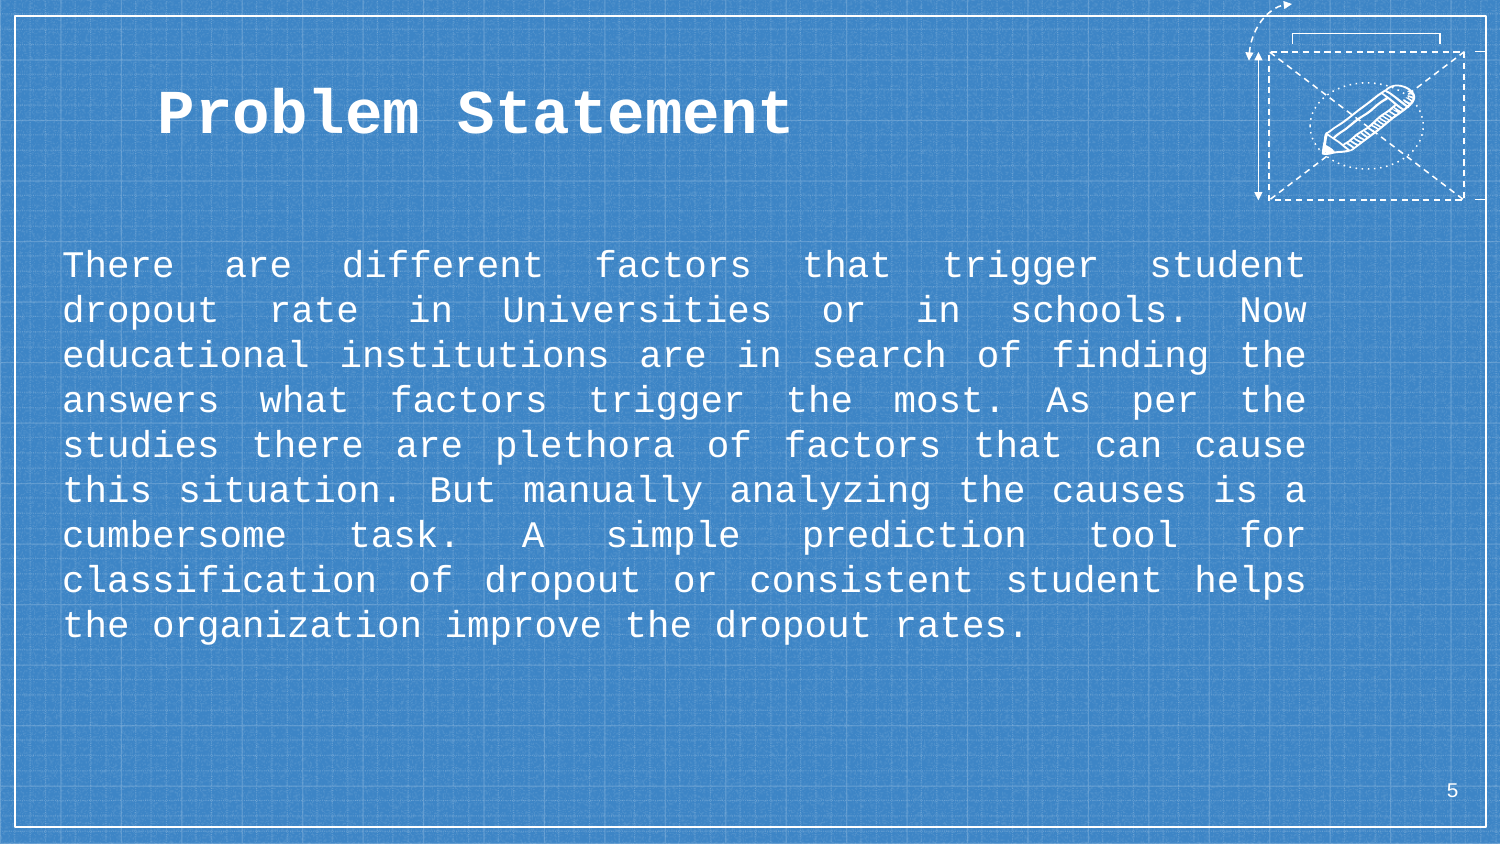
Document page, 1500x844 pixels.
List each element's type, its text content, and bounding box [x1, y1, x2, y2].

slide_number 5 [1398, 761, 1474, 810]
picture [0, 0, 1500, 844]
picture [16, 17, 1485, 826]
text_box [1235, 17, 1486, 201]
subtitle There are different factors that trigger student dropout rate in Universities or in schools. Now educational institutions are in search of finding the answers what factors trigger the most. As per the studies there are plethora of factors that can cause this situation. But manually analyzing the causes is a cumbersome task. A simple prediction tool for classification of dropout or consistent student helps the organization improve the dropout rates. [47, 225, 1322, 675]
title Problem Statement [0, 55, 979, 135]
